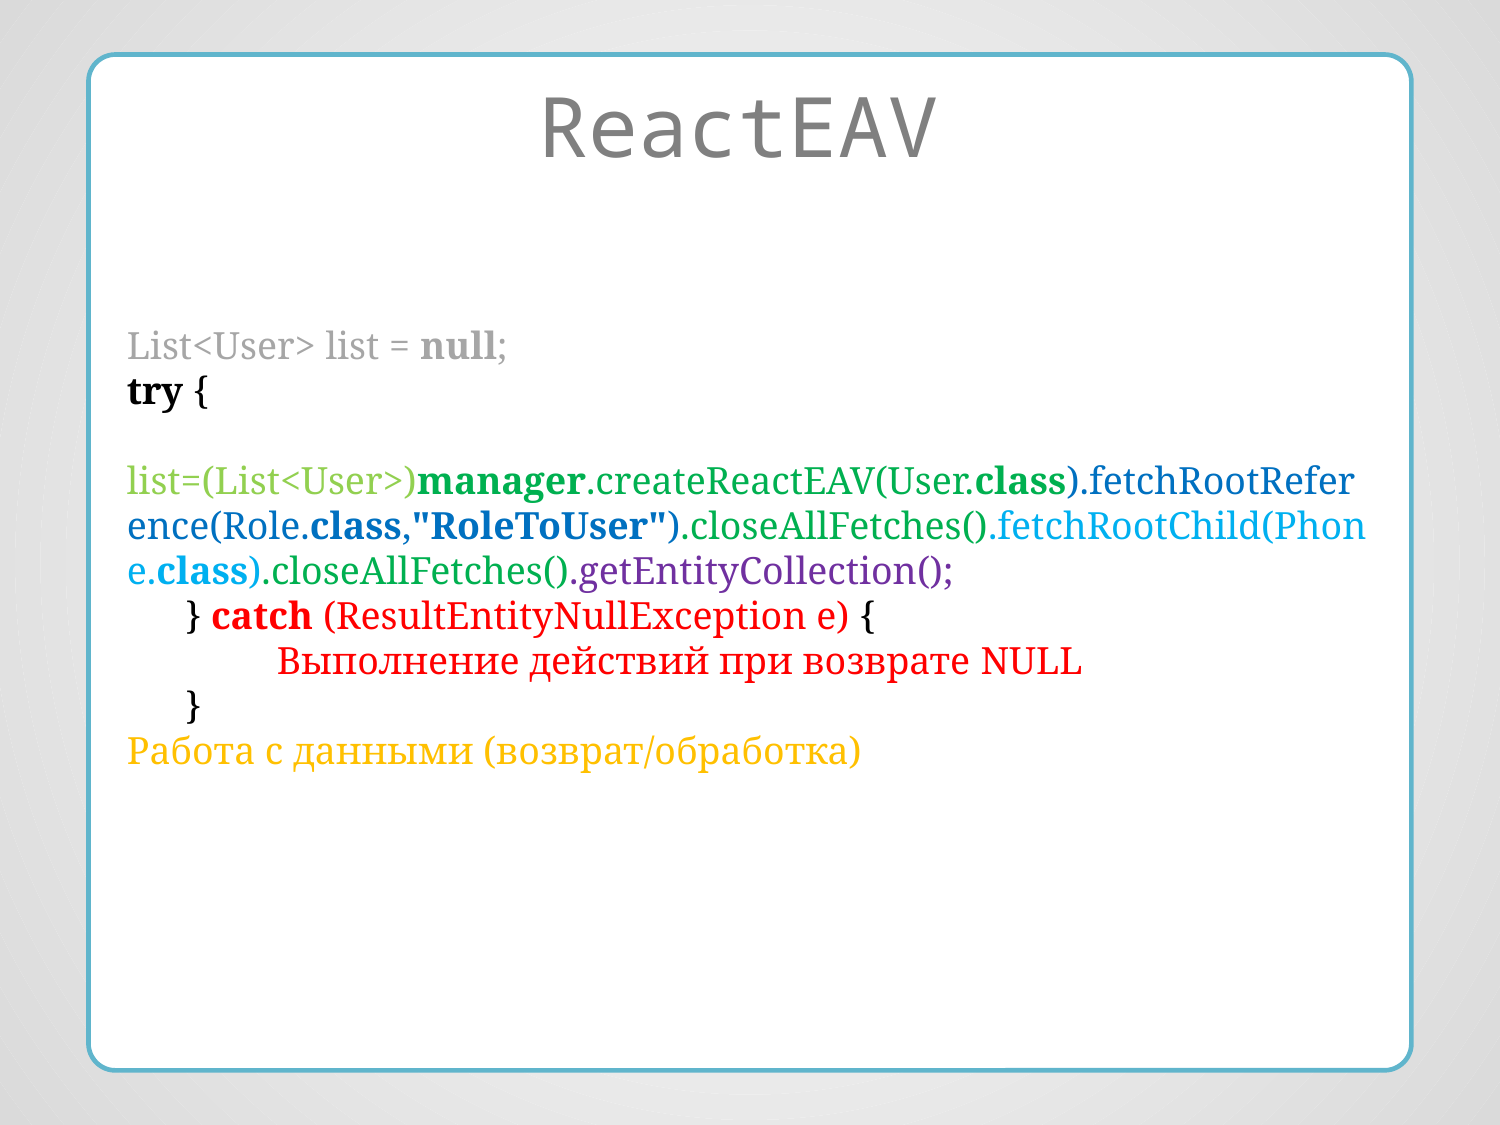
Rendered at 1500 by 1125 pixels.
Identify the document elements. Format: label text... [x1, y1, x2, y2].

text_box [86, 52, 1414, 1073]
text_box List<User> list = null; try { list=(List<User>)manager.createReactEAV(User.class).fetchRootReference(Role.class,"RoleToUser").closeAllFetches().fetchRootChild(Phone.class).closeAllFetches().getEntityCollection(); } catch (ResultEntityNullException e) { Выполнение действий при возврате NULL } Работа с данными (возврат/обработка) [112, 314, 1388, 776]
text_box ReactEAV [88, 66, 1388, 182]
